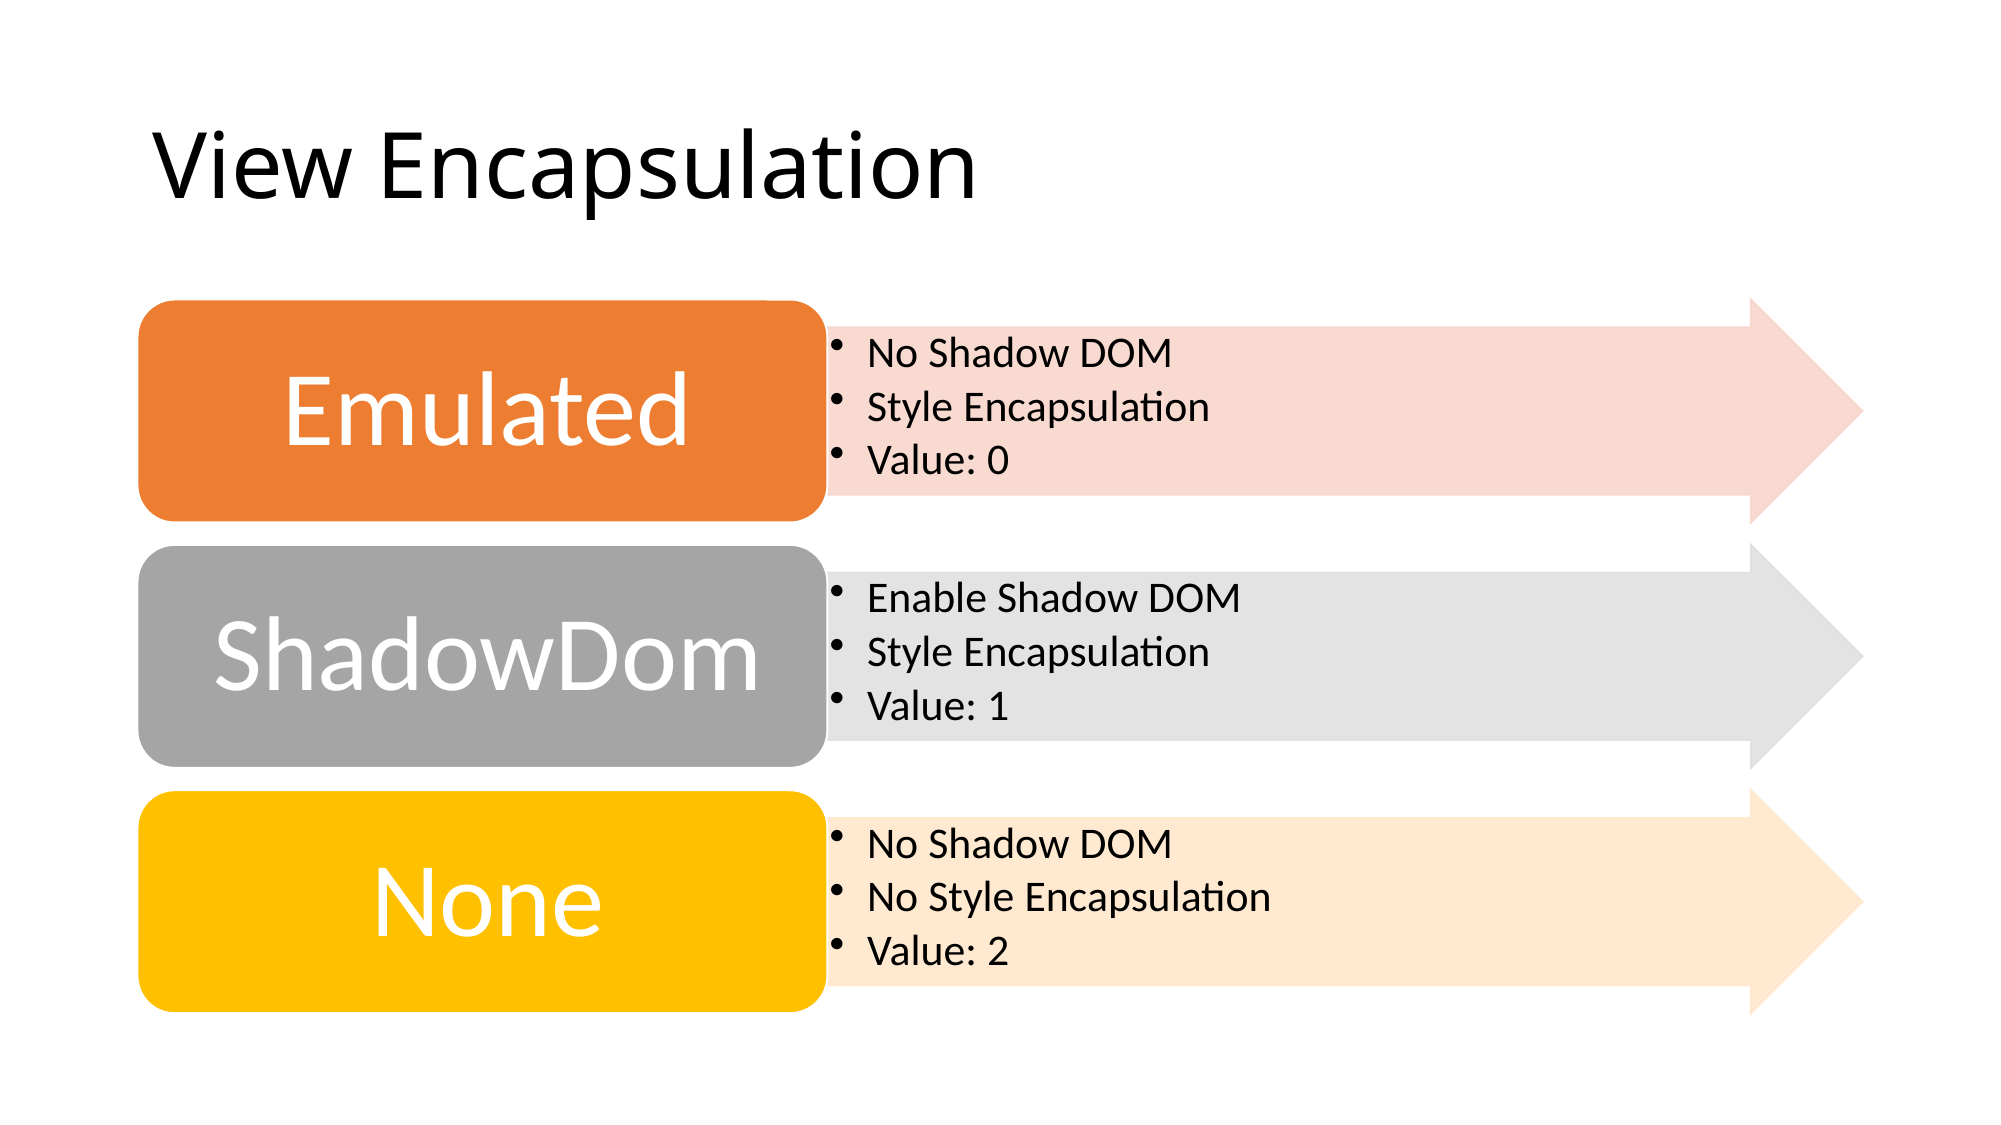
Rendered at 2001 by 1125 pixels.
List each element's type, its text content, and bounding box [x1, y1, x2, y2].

title View Encapsulation [137, 59, 1863, 278]
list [137, 299, 1863, 1014]
